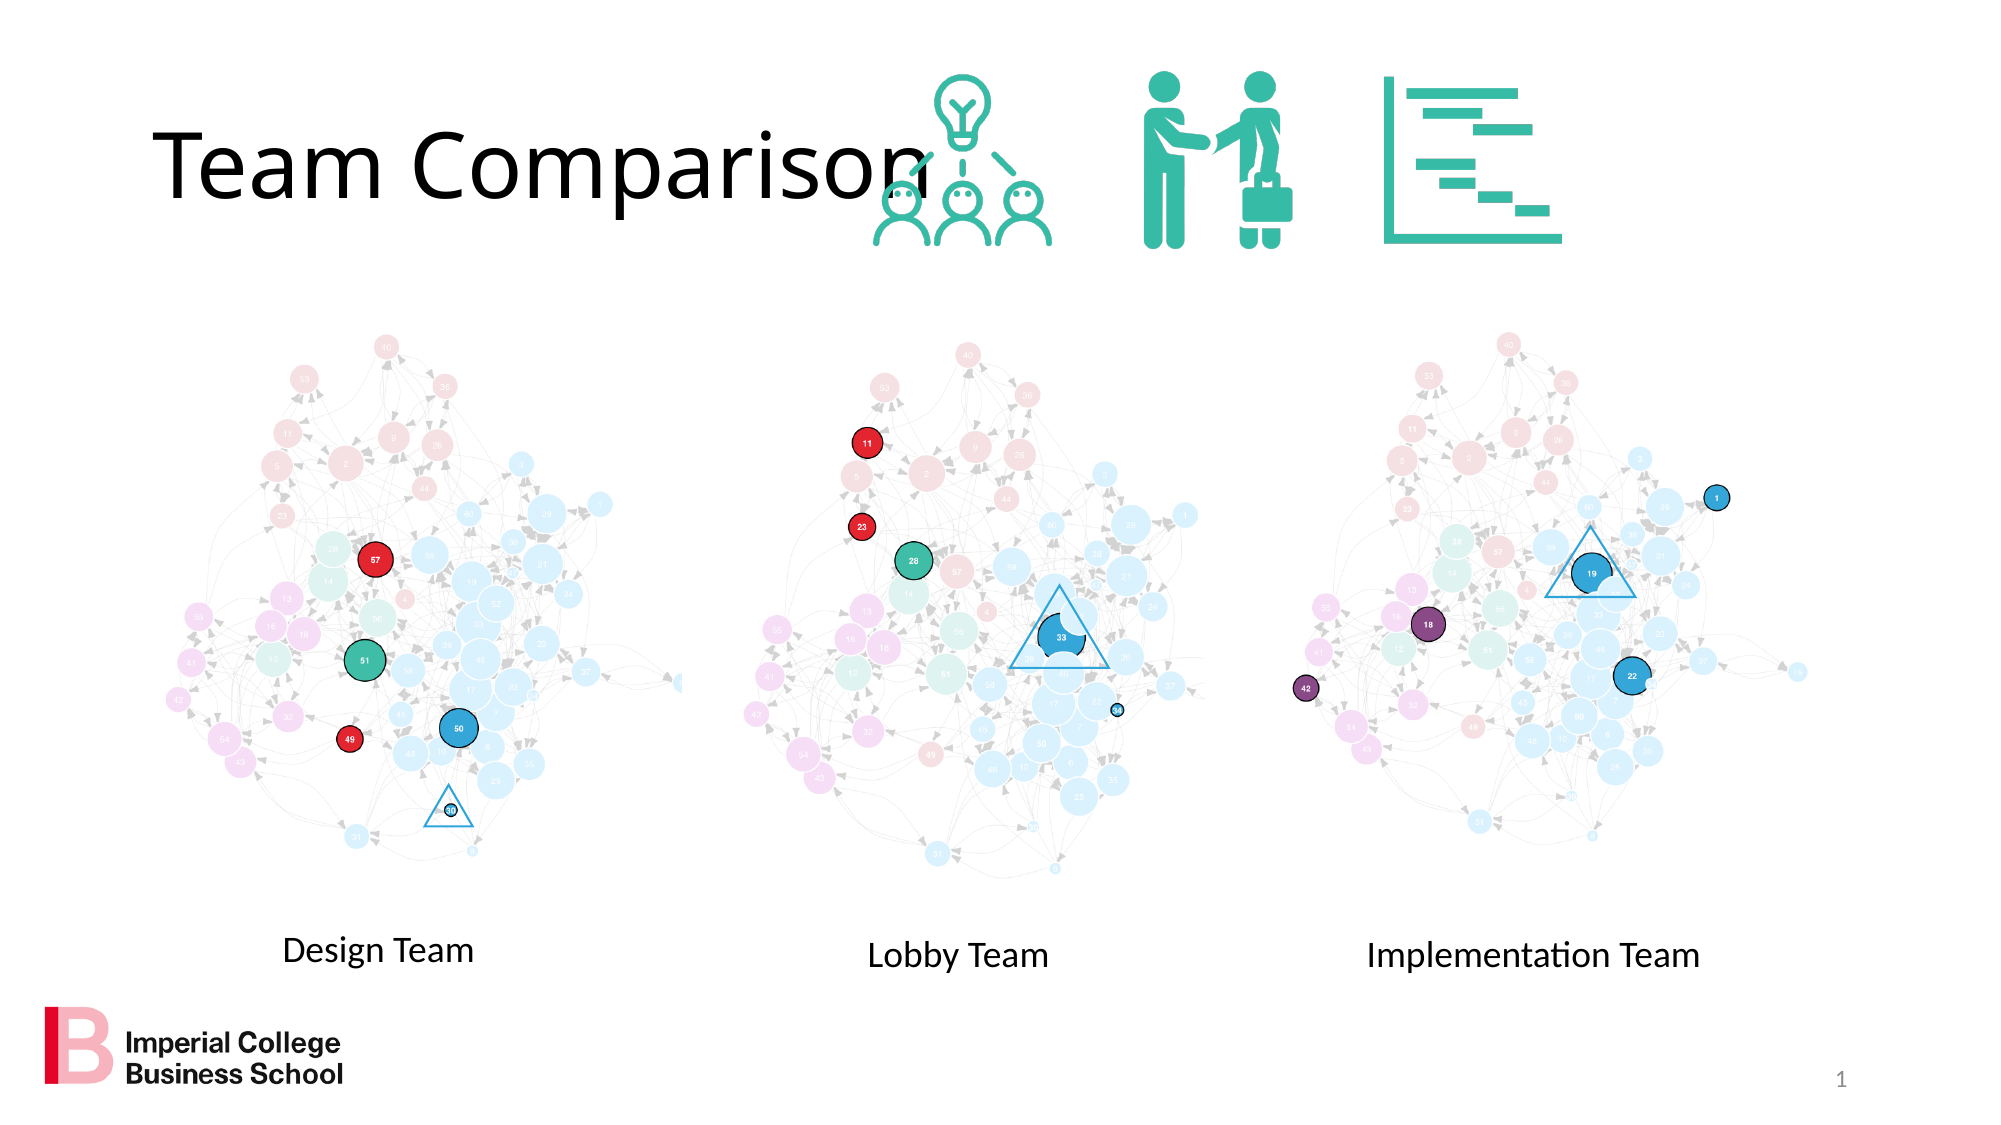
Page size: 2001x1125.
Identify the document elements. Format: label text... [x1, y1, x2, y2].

picture [1128, 71, 1307, 249]
text_box Implementation Team [1349, 912, 1719, 982]
picture [43, 1000, 349, 1087]
slide_number 0 [1412, 1047, 1863, 1108]
picture [1384, 71, 1562, 249]
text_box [100, 280, 731, 891]
text_box Design Team [267, 895, 516, 978]
title Team Comparison [137, 59, 1863, 278]
picture [682, 263, 1863, 912]
picture [873, 71, 1052, 249]
text_box Lobby Team [852, 899, 1101, 982]
